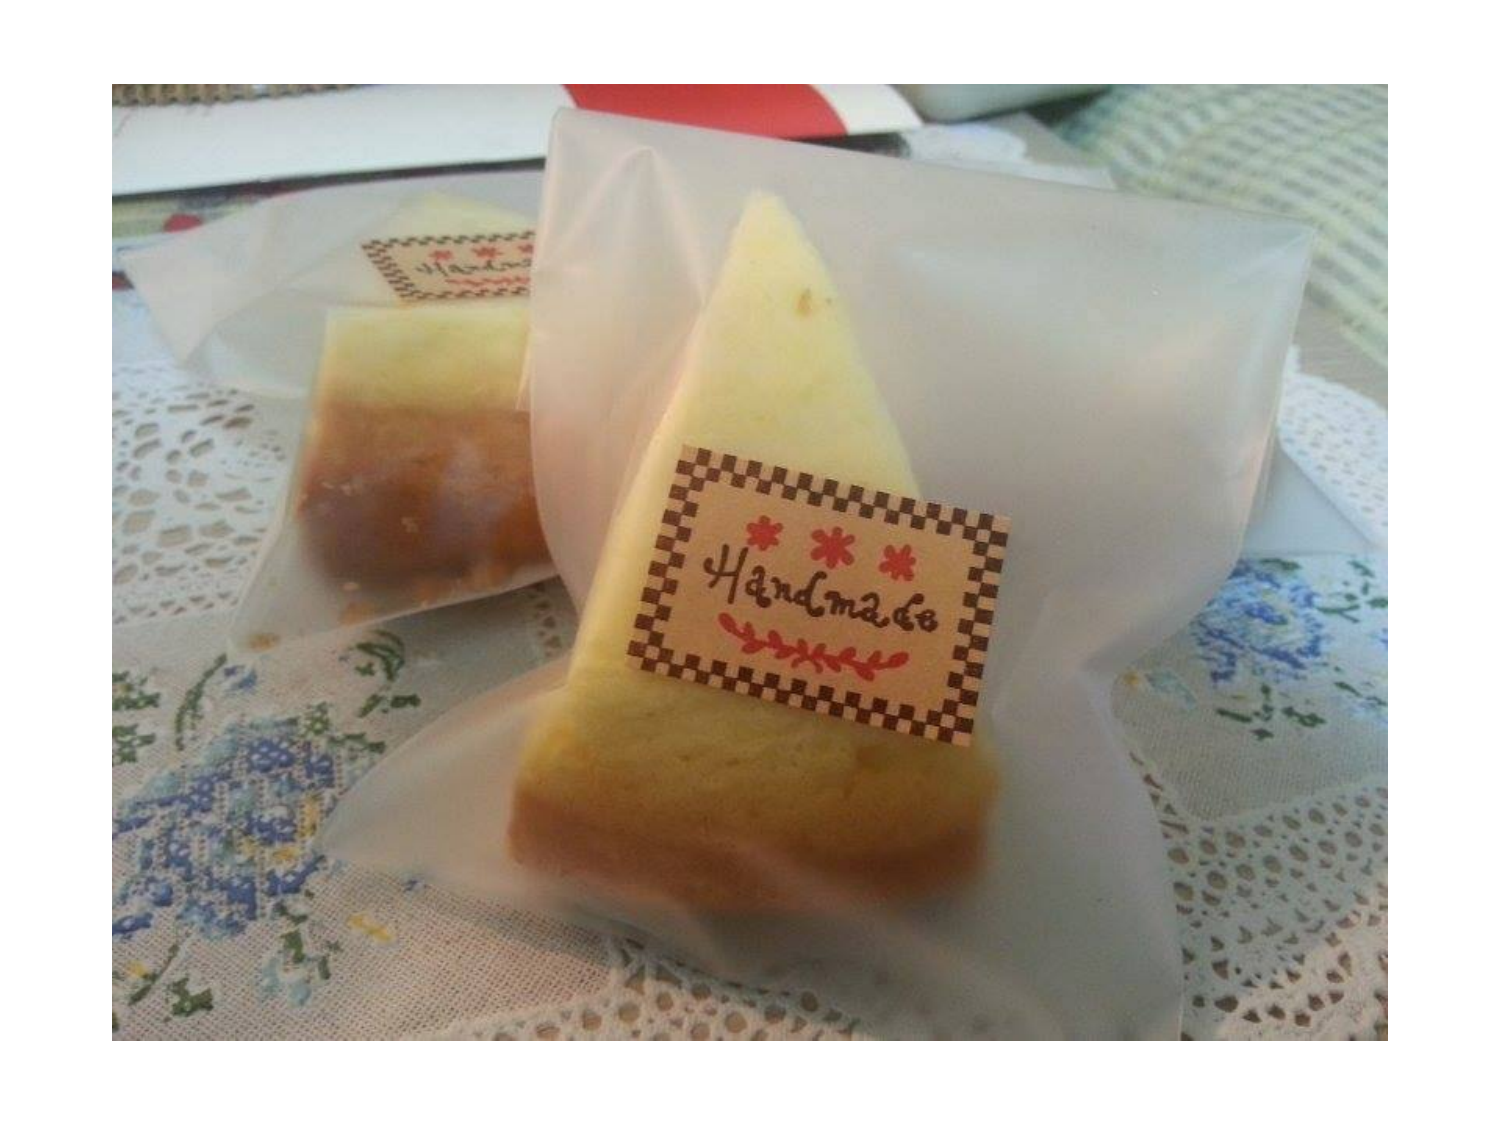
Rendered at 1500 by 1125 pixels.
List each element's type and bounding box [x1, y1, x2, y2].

picture [112, 84, 1388, 1041]
